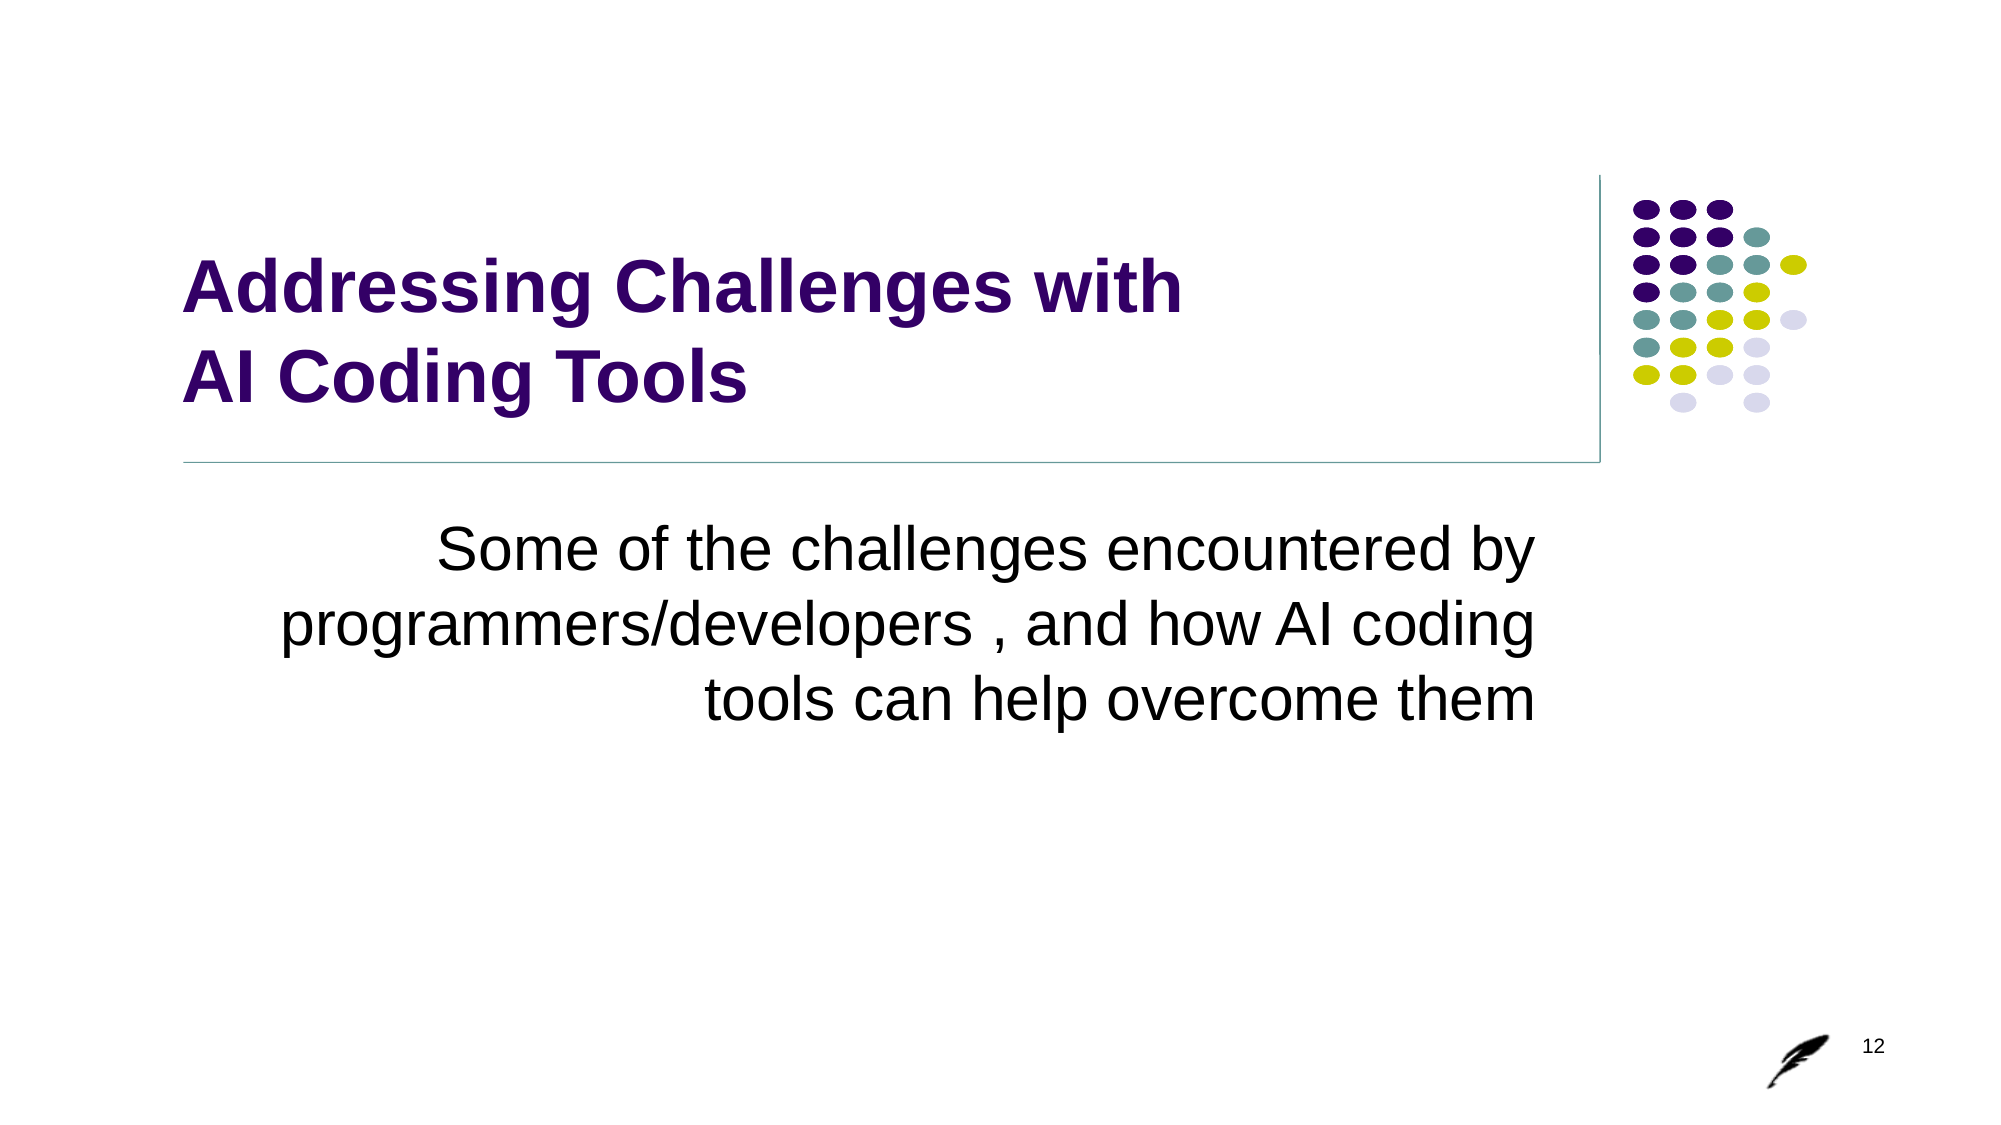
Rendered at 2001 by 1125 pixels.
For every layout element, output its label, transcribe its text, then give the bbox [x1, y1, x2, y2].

slide_number 12 [1433, 1025, 1900, 1100]
title Addressing Challenges with AI Coding Tools [166, 75, 1565, 425]
subtitle Some of the challenges encountered by programmers/developers , and how AI coding tools can help overcome them [185, 500, 1553, 888]
